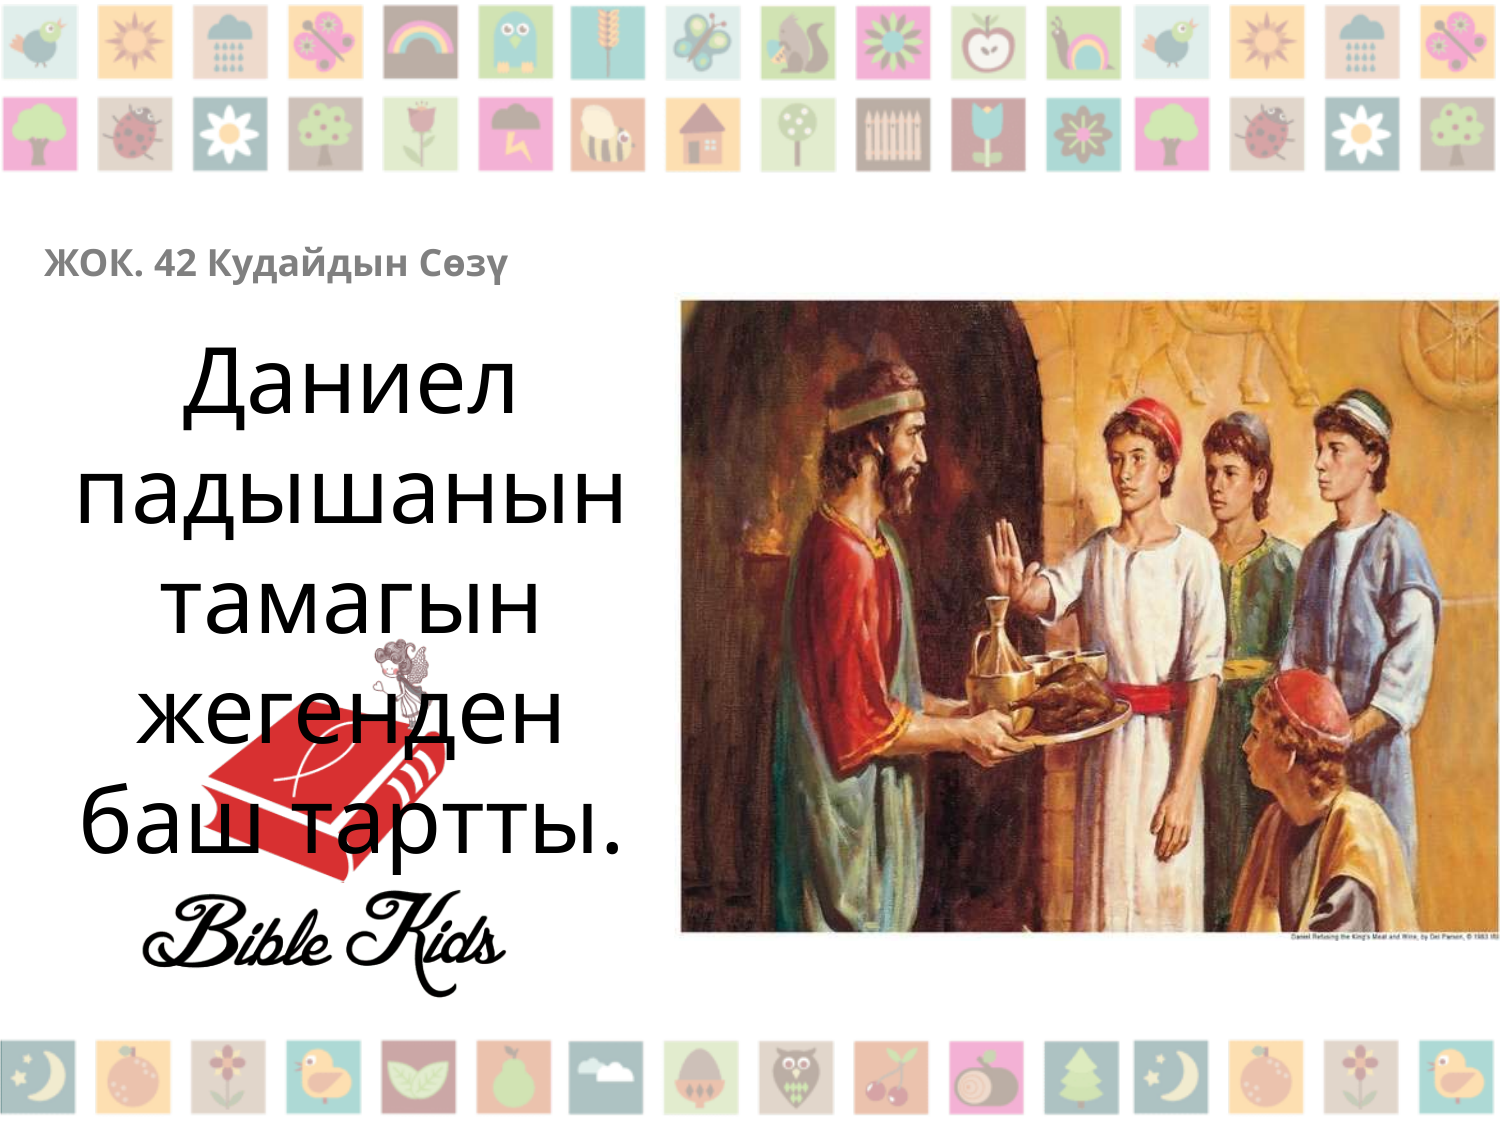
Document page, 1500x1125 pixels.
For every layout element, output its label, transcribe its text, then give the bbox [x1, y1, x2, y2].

text_box Даниел падышанын тамагын жегенден баш тартты. [29, 314, 668, 879]
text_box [0, 3, 1500, 181]
picture [674, 292, 1500, 941]
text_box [0, 1028, 1500, 1118]
text_box ЖОК. 42 Кудайдын Сөзү [29, 231, 543, 292]
picture [117, 600, 544, 1027]
